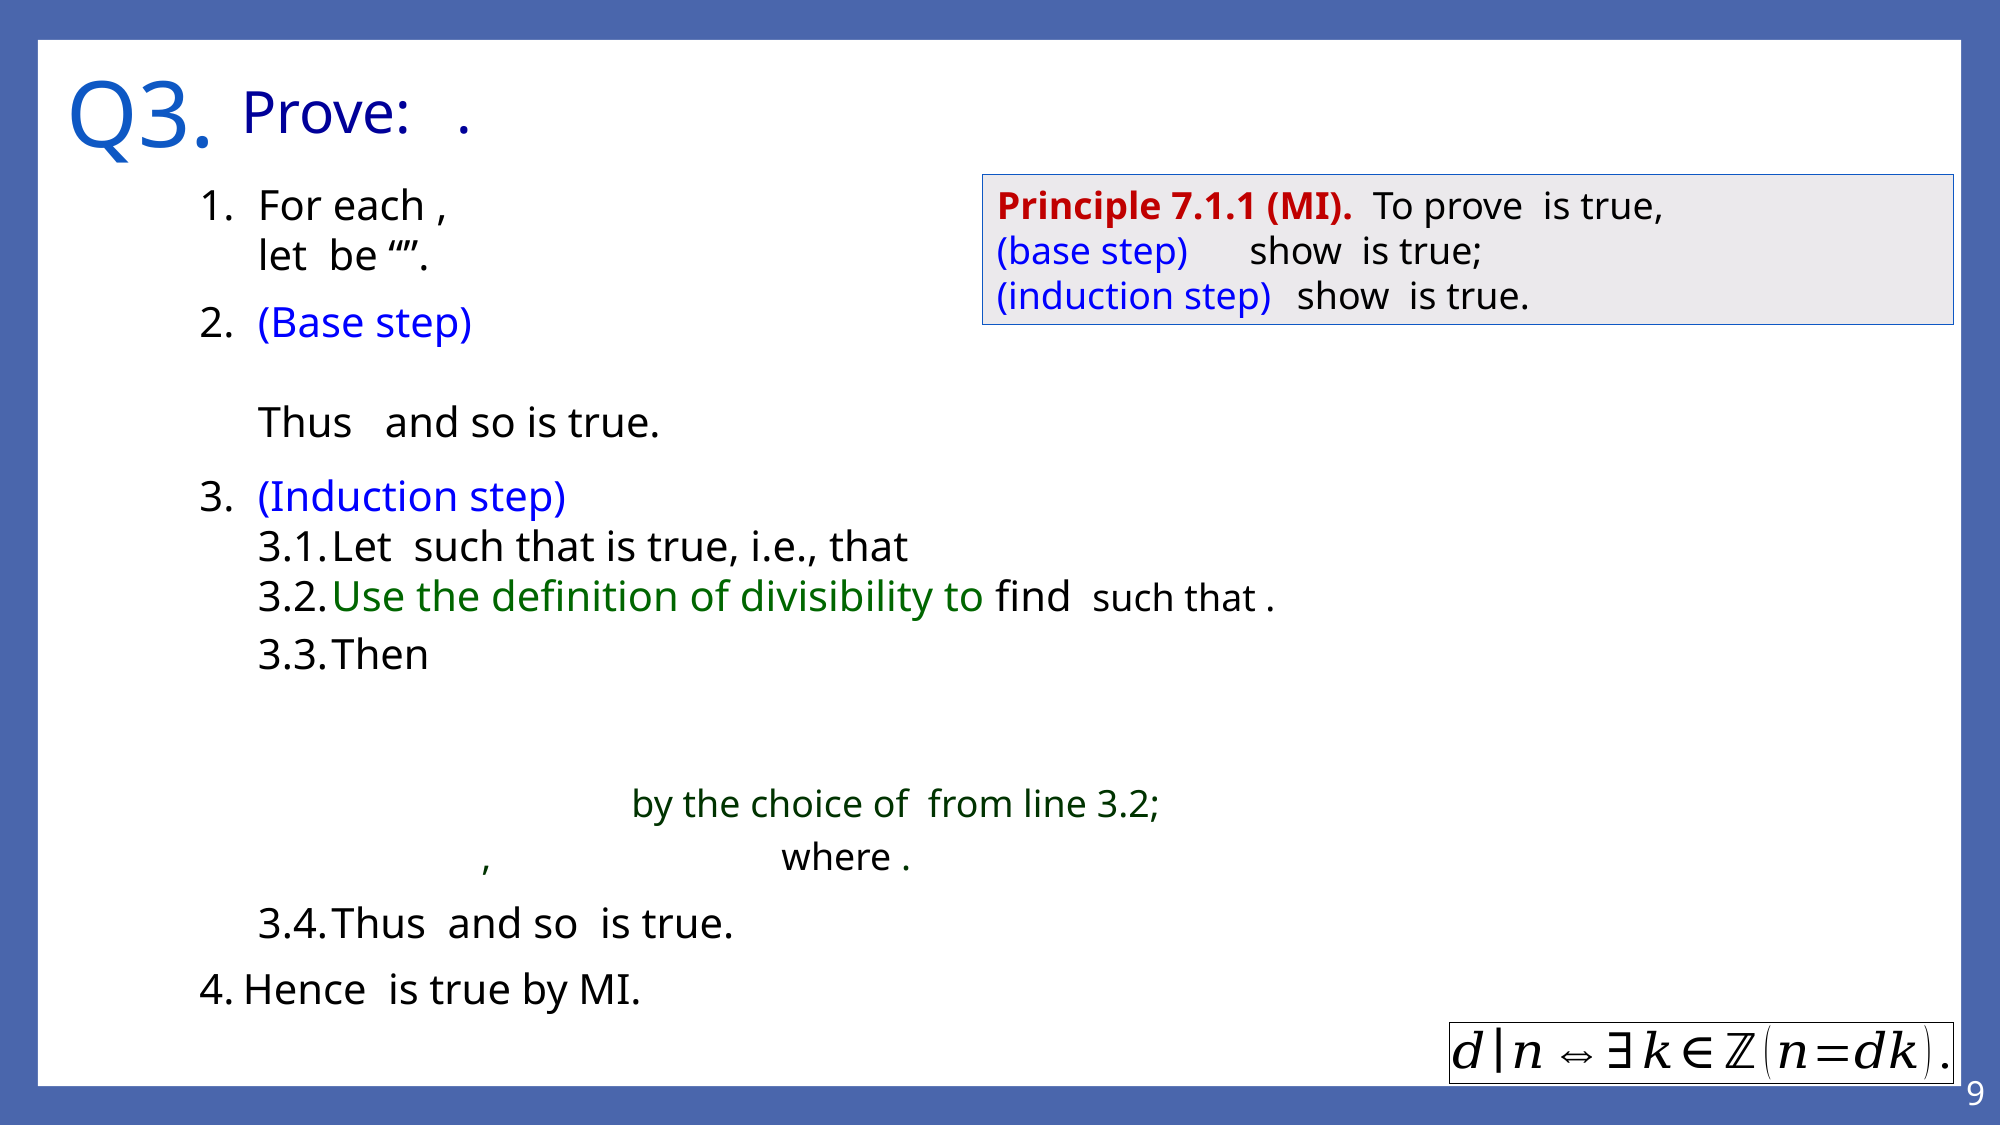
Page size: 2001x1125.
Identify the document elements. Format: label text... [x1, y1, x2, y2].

slide_number 9 [1720, 1065, 2000, 1125]
title Q3. [51, 37, 268, 185]
